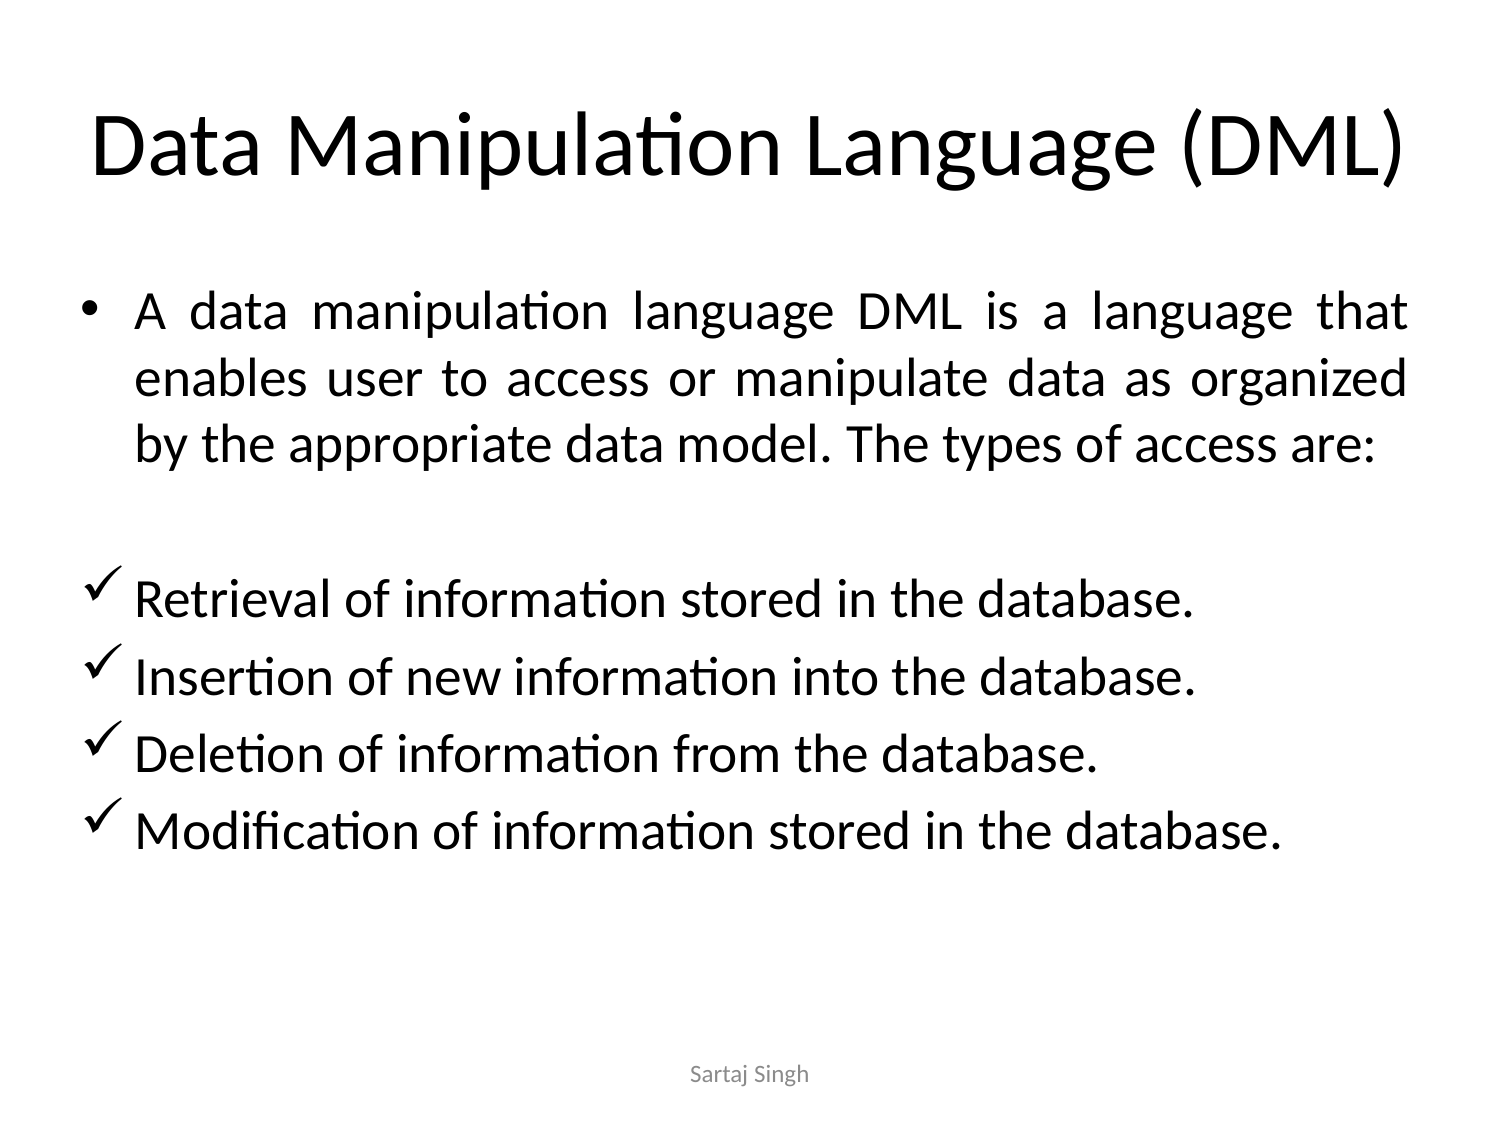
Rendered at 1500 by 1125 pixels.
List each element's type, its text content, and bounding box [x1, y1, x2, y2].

list A data manipulation language DML is a language that enables user to access or manipulate data as organized by the appropriate data model. The types of access are: Retrieval of information stored in the database. Insertion of new information into the database. Deletion of information from the database. Modification of information stored in the database. [64, 267, 1425, 1029]
title Data Manipulation Language (DML) [75, 45, 1425, 233]
footer Sartaj Singh [512, 1042, 988, 1103]
